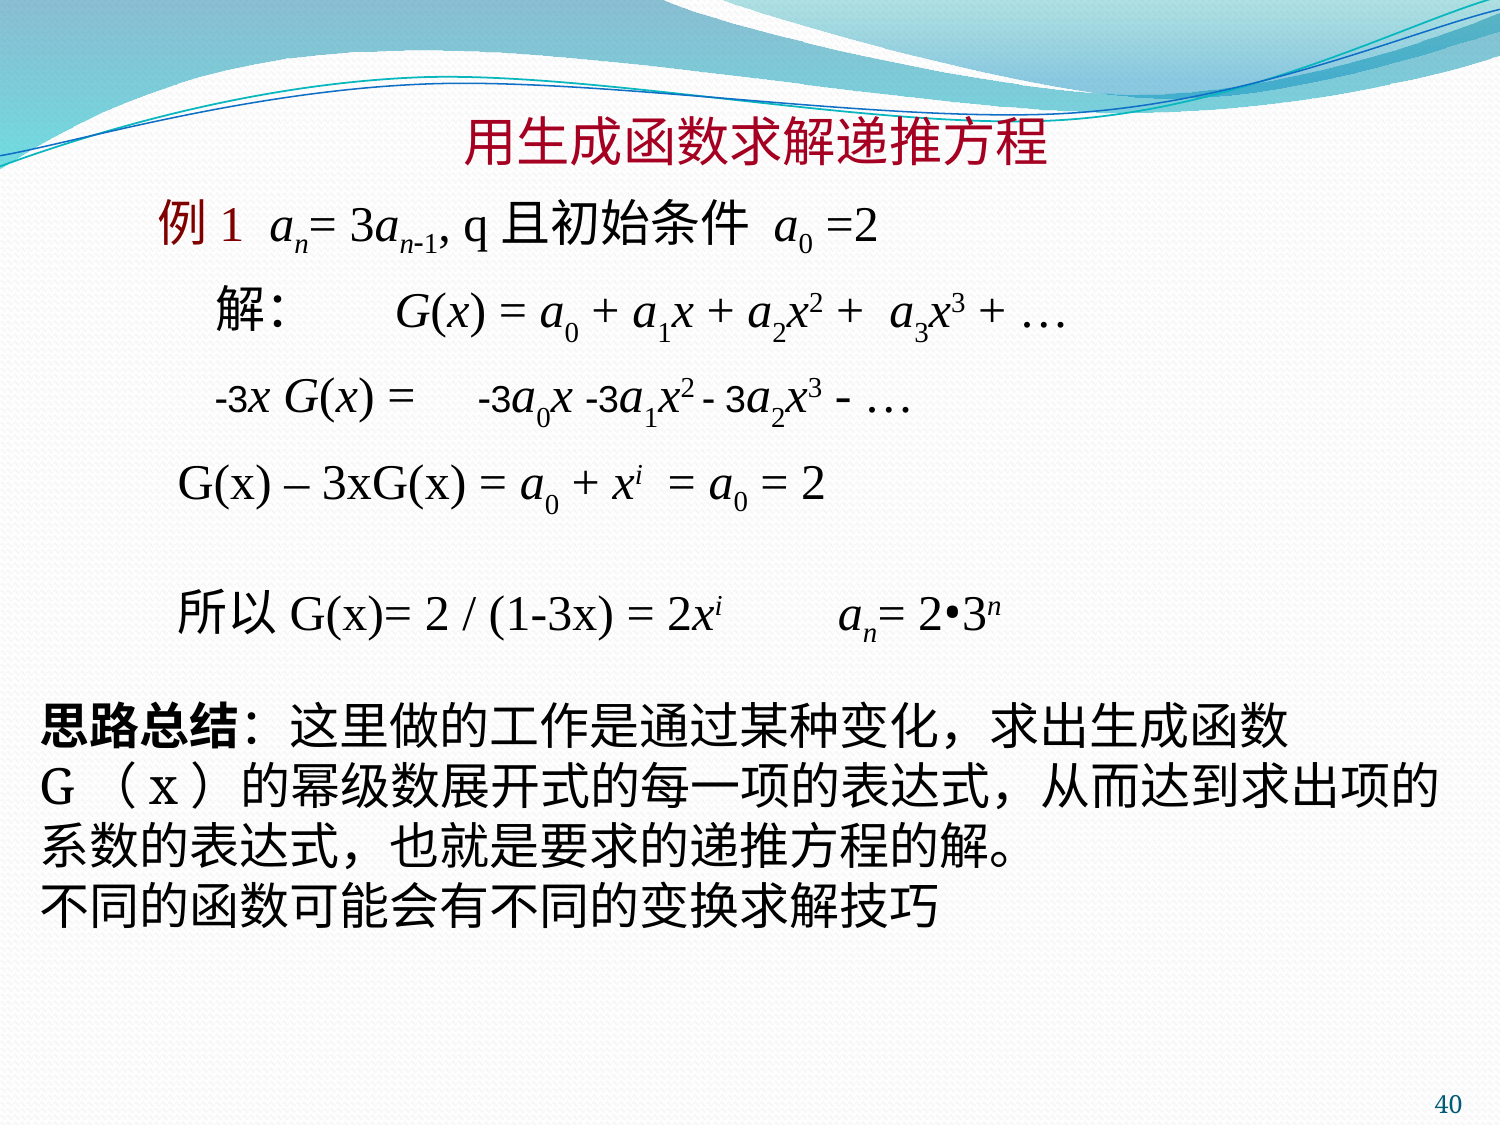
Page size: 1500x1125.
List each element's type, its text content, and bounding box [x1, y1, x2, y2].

text_box 例1 an= 3an1, q且初始条件 a0 =2 [142, 183, 894, 255]
title 用生成函数求解递推方程 [75, 99, 1438, 172]
text_box 解： G(x) = a0 + a1x + a2x2 + a3x3 + … 3x G(x) = 3a0x 3a1x2  3a2x3 - … [125, 255, 1300, 441]
slide_number 40 [1337, 1062, 1463, 1123]
text_box 思路总结：这里做的工作是通过某种变化，求出生成函数G（x）的幂级数展开式的每一项的表达式，从而达到求出项的系数的表达式，也就是要求的递推方程的解。 不同的函数可能会有不同的变换求解技巧 [24, 687, 1500, 943]
